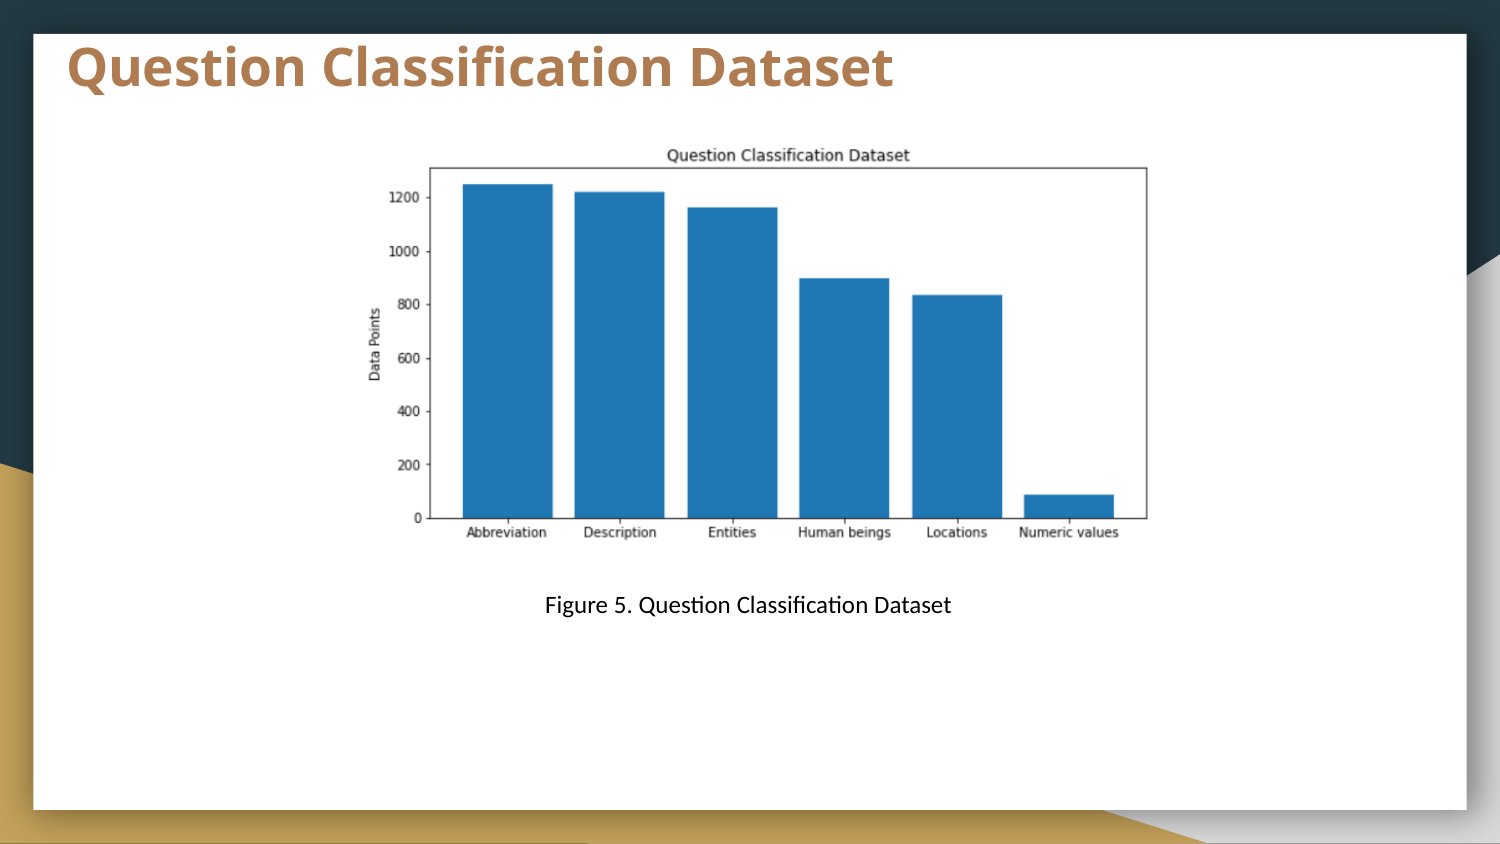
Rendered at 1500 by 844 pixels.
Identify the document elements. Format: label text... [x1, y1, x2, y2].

picture [345, 144, 1155, 556]
text_box Figure 5. Question Classification Dataset [80, 573, 1417, 693]
title Question Classification Dataset [51, 18, 1449, 113]
